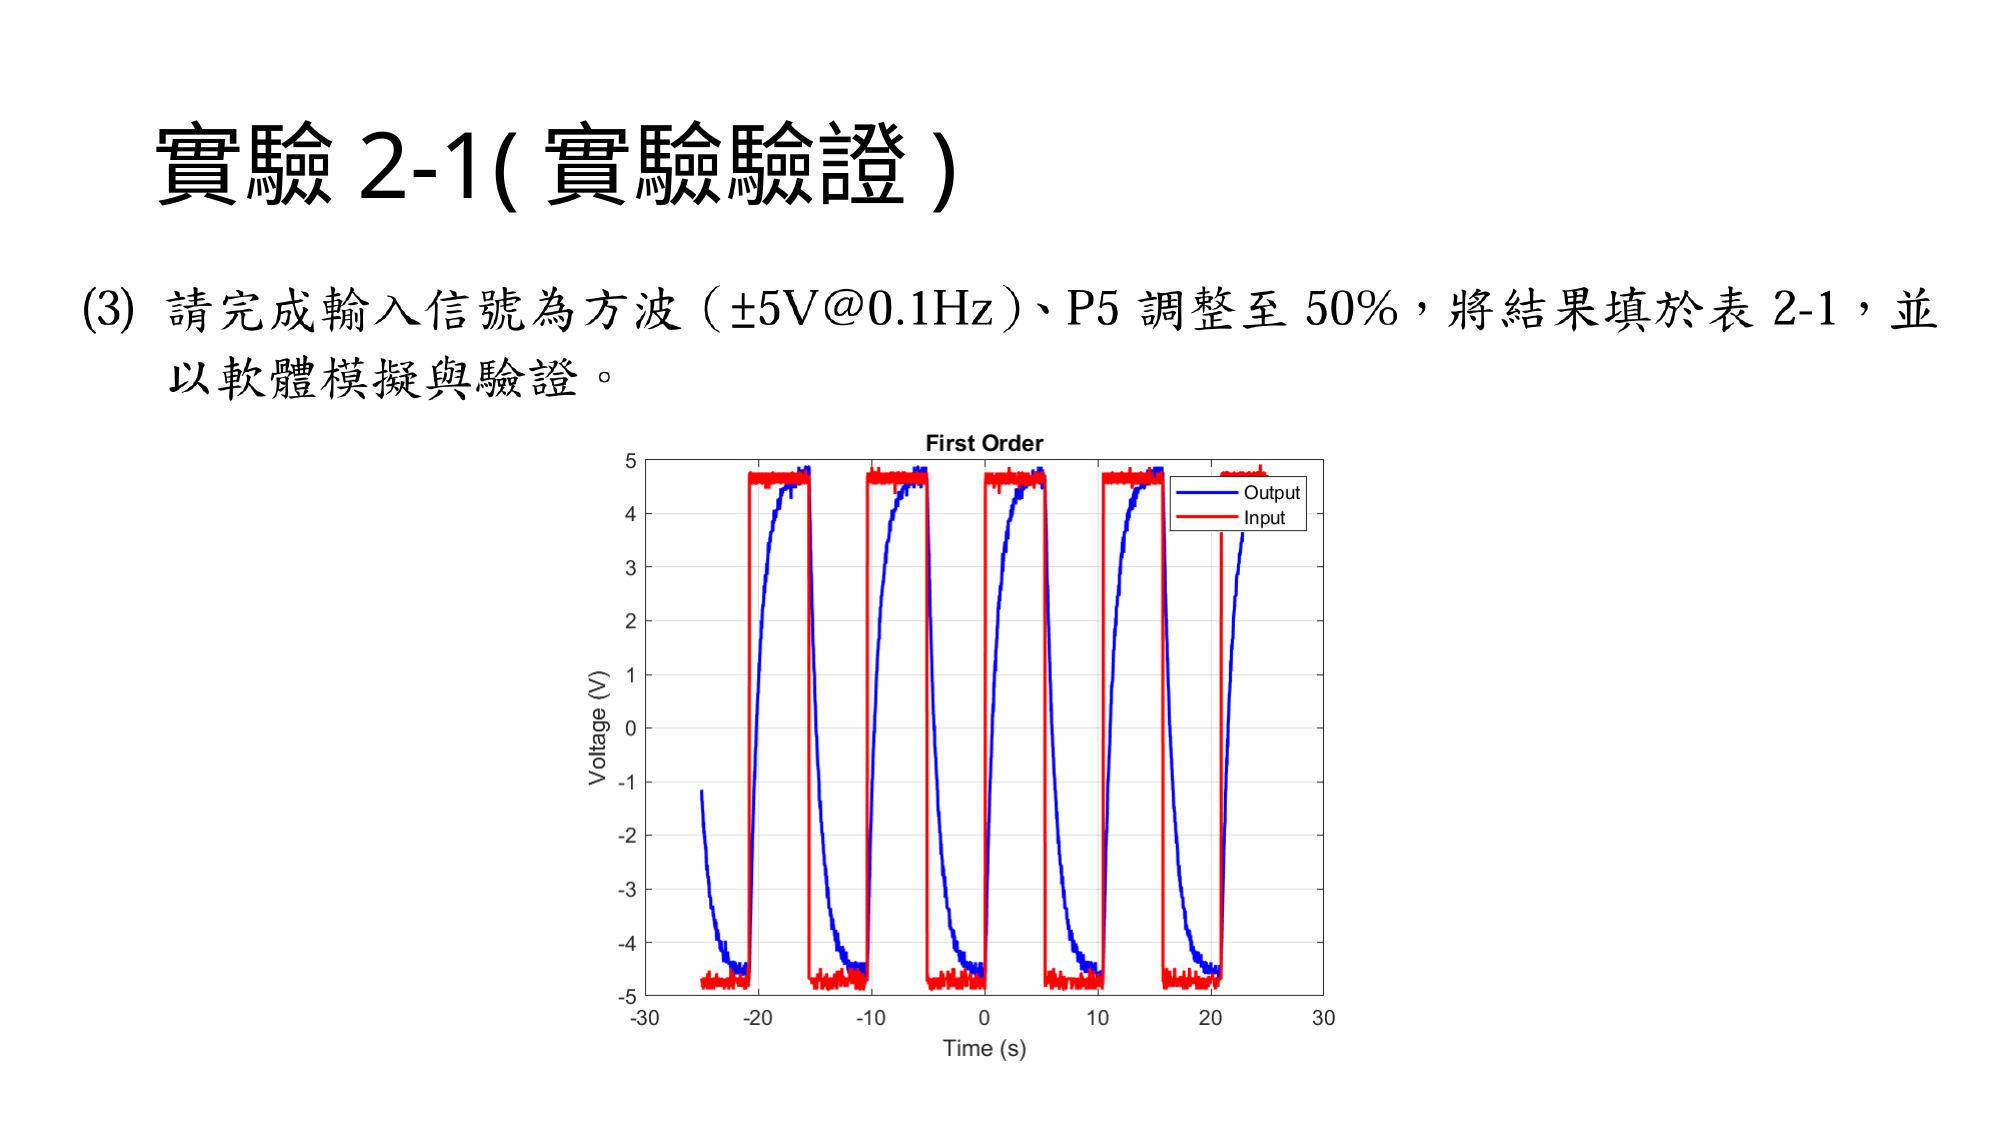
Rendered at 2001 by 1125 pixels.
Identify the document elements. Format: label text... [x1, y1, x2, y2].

title 實驗2-1(實驗驗證) [137, 59, 1863, 276]
picture [72, 276, 1953, 402]
picture [585, 432, 1337, 1064]
